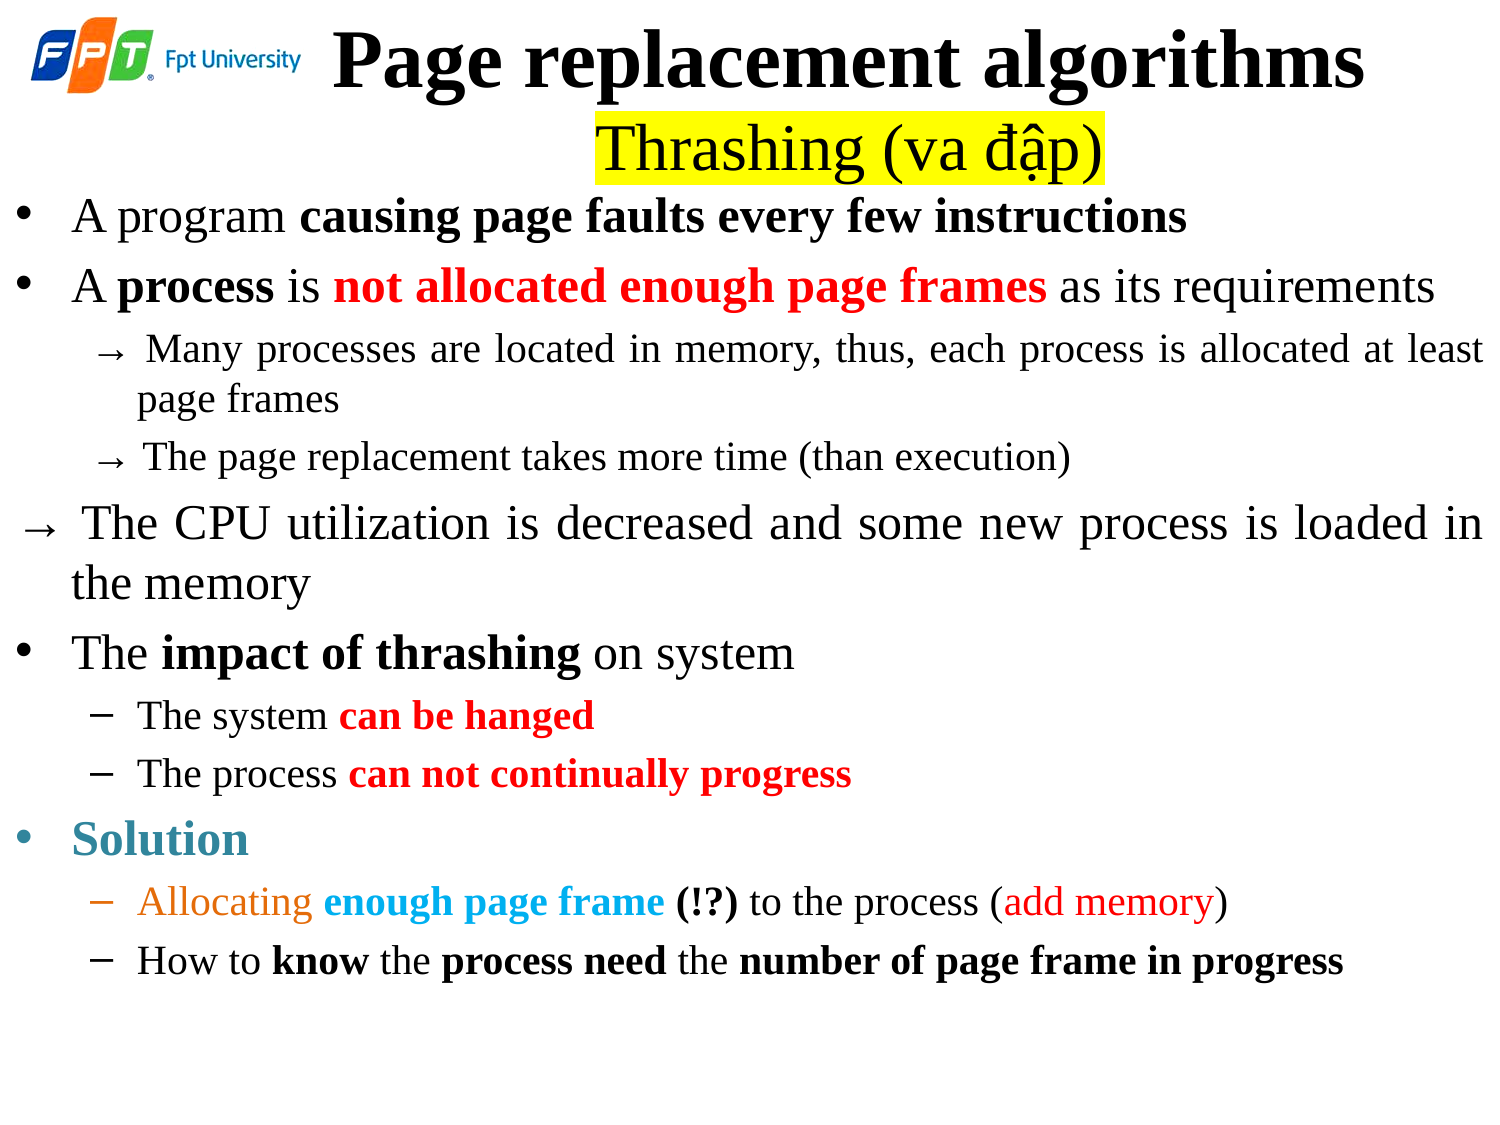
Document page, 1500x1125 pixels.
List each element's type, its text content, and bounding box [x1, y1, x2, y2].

picture [0, 0, 200, 122]
list A program causing page faults every few instructions A process is not allocated enough page frames as its requirements → Many processes are located in memory, thus, each process is allocated at least page frames → The page replacement takes more time (than execution) → The CPU utilization is decreased and some new process is loaded in the memory The impact of thrashing on system The system can be hanged The process can not continually progress Solution Allocating enough page frame (!?) to the process (add memory) How to know the process need the number of page frame in progress [0, 174, 1500, 1125]
title Page replacement algorithms Thrashing (va đập) [200, 0, 1500, 174]
